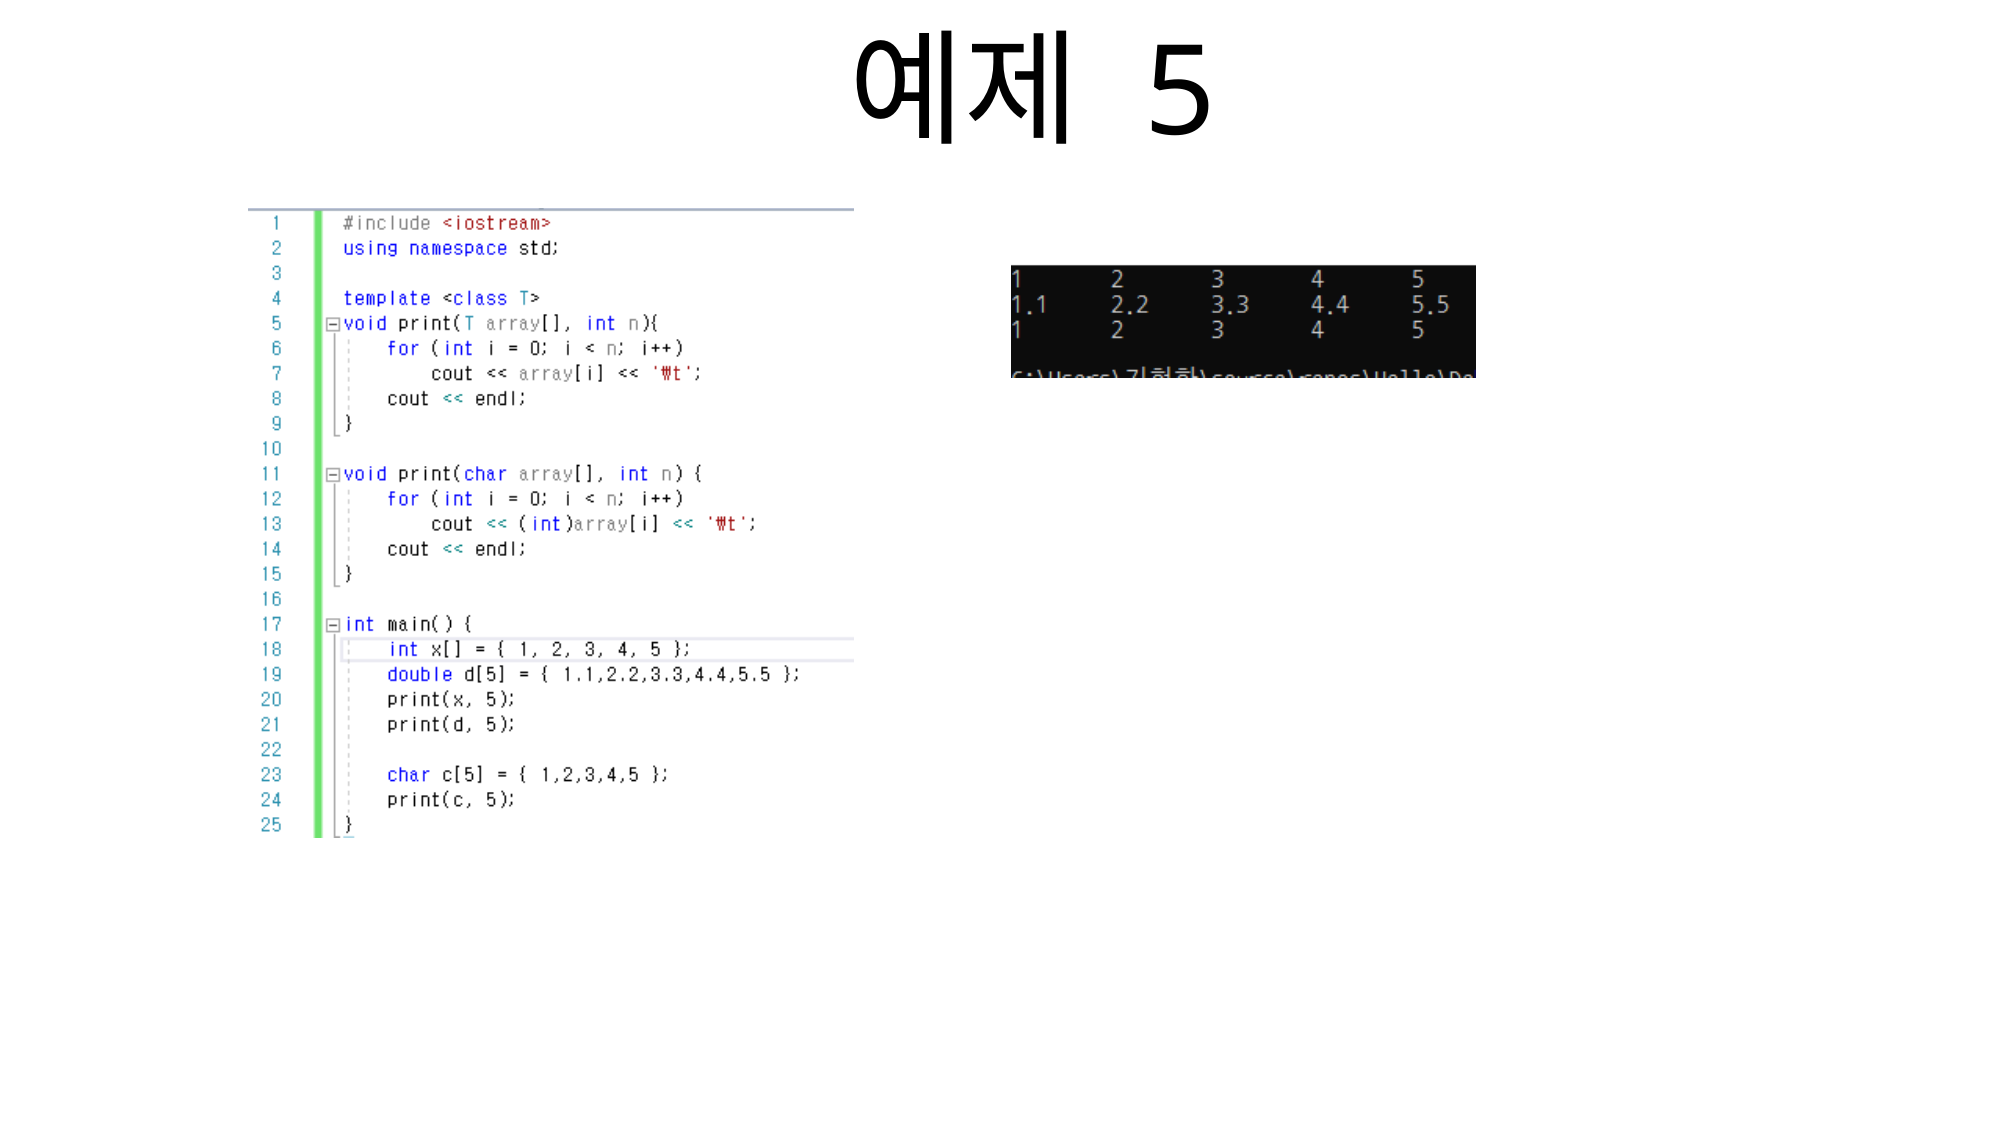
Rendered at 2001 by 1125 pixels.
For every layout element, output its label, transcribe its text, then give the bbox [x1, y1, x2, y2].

title 예제 5 [249, 0, 1750, 169]
picture [248, 208, 854, 838]
picture [1011, 256, 1476, 378]
